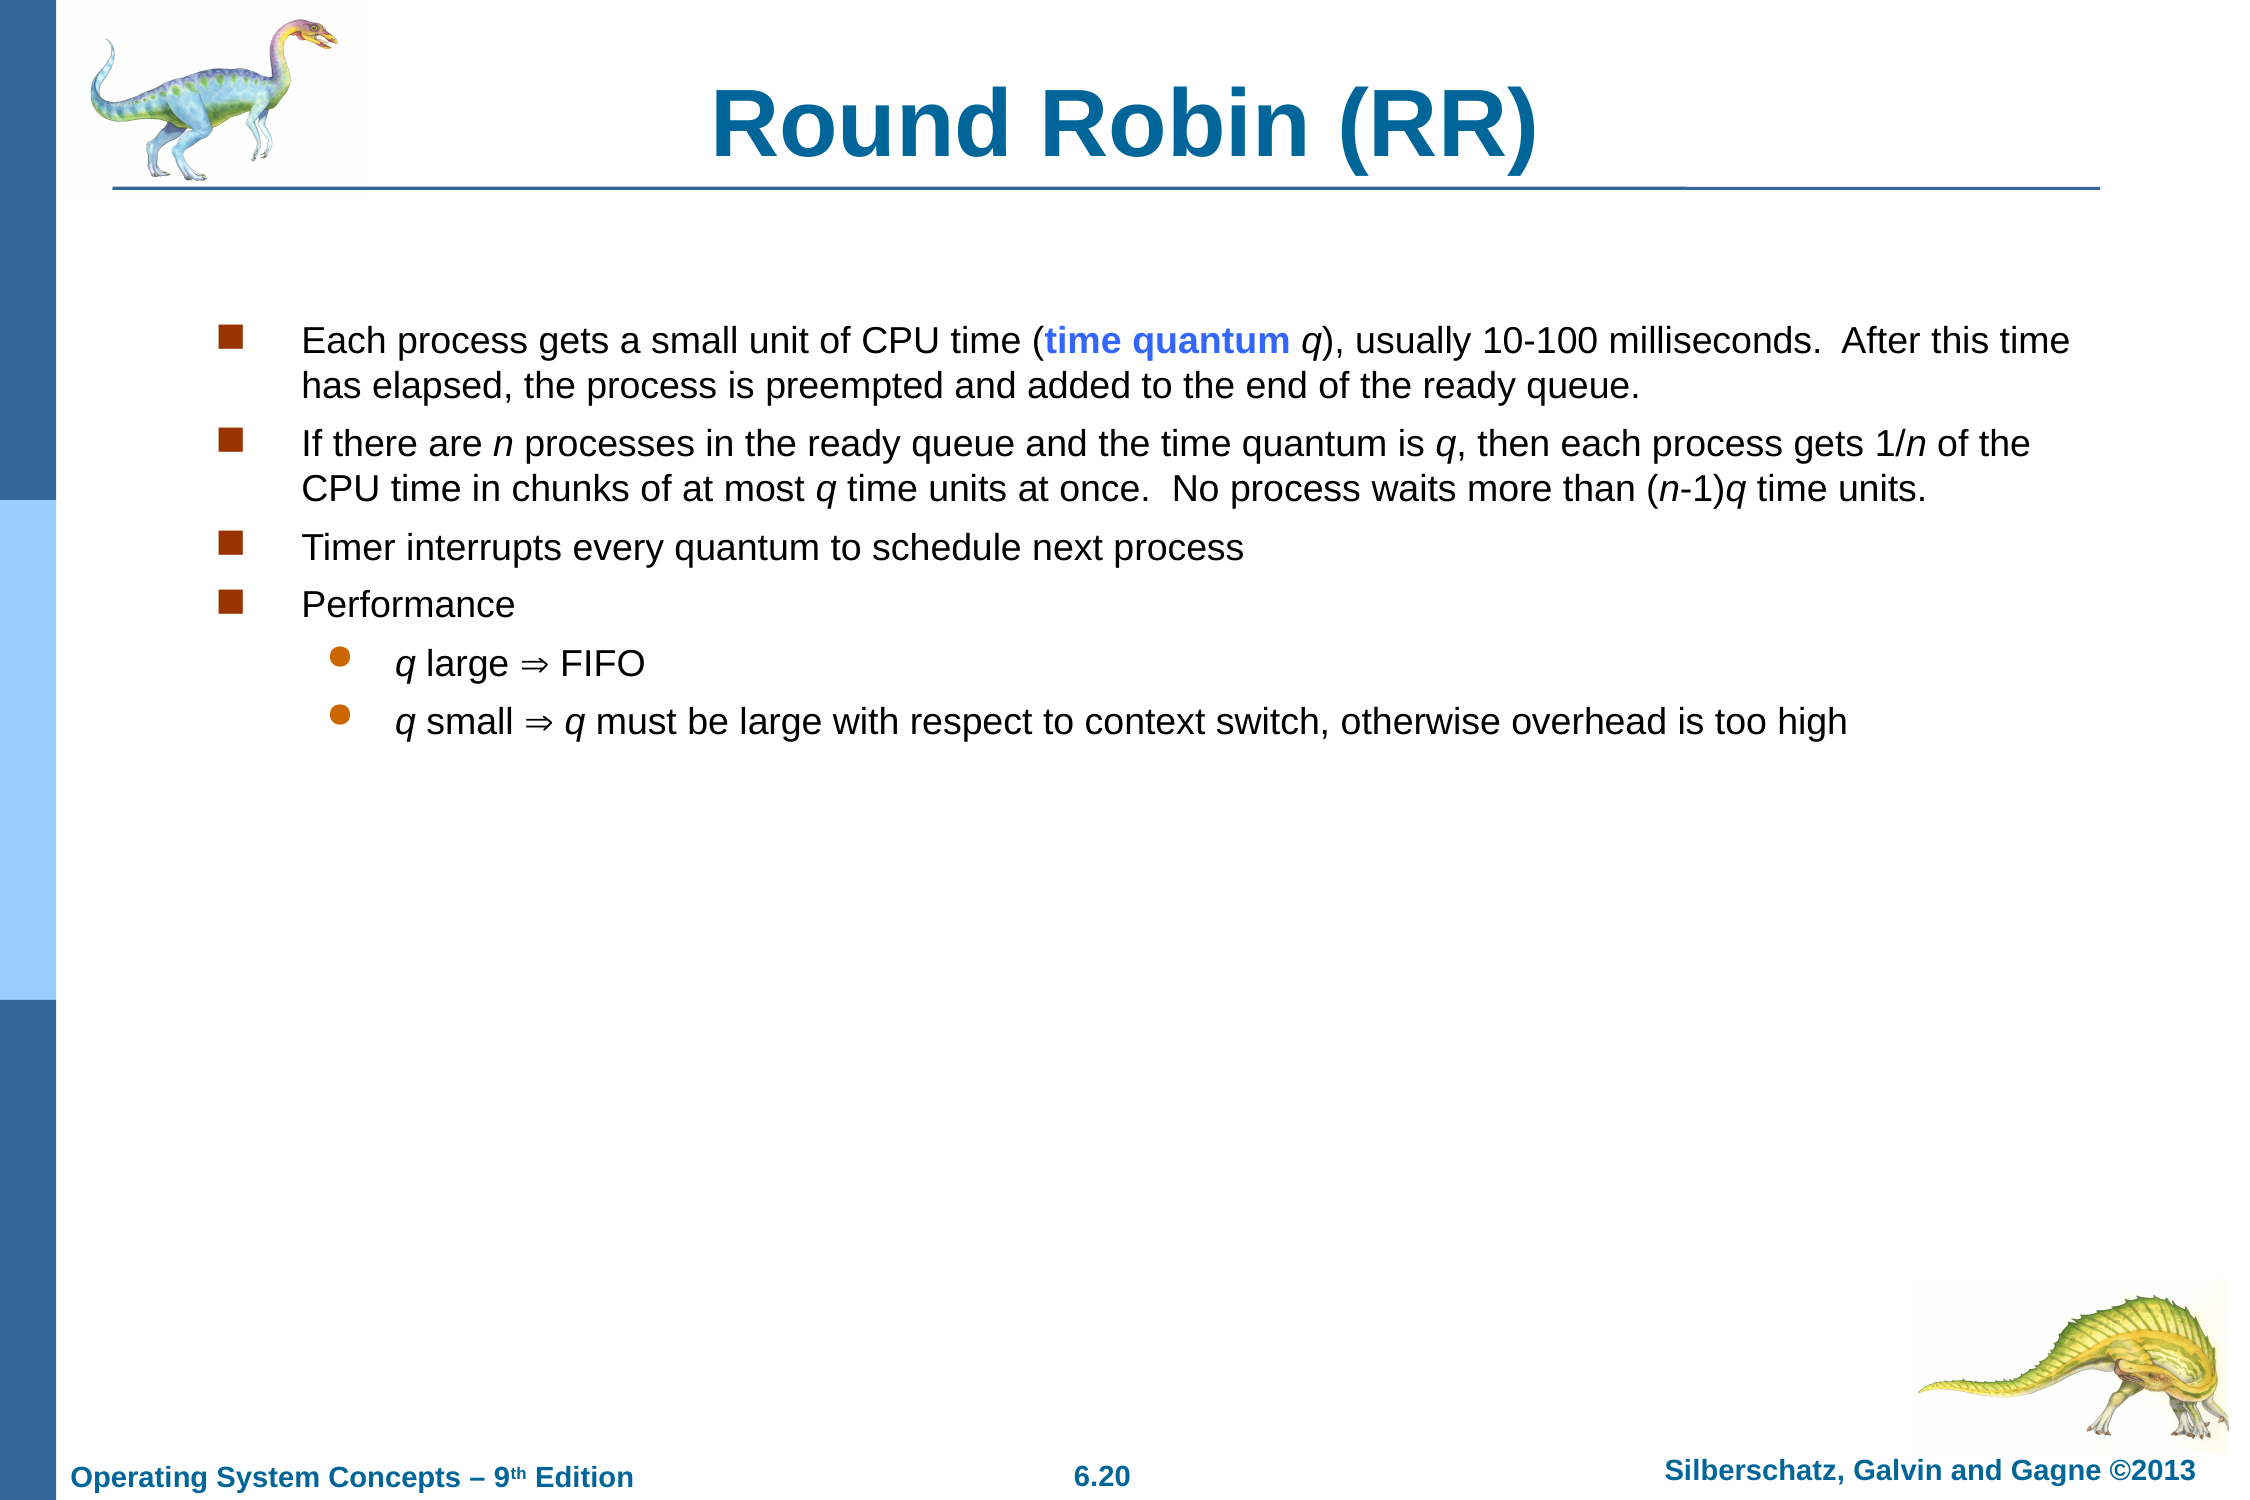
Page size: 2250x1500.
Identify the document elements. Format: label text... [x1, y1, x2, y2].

list Each process gets a small unit of CPU time (time quantum q), usually 10-100 milliseconds. After this time has elapsed, the process is preempted and added to the end of the ready queue. If there are n processes in the ready queue and the time quantum is q, then each process gets 1/n of the CPU time in chunks of at most q time units at once. No process waits more than (n-1)q time units. Timer interrupts every quantum to schedule next process Performance q large  FIFO q small  q must be large with respect to context switch, otherwise overhead is too high [200, 305, 2096, 1287]
title Round Robin (RR) [112, 60, 2138, 187]
picture [70, 0, 365, 199]
picture [1913, 1279, 2229, 1453]
